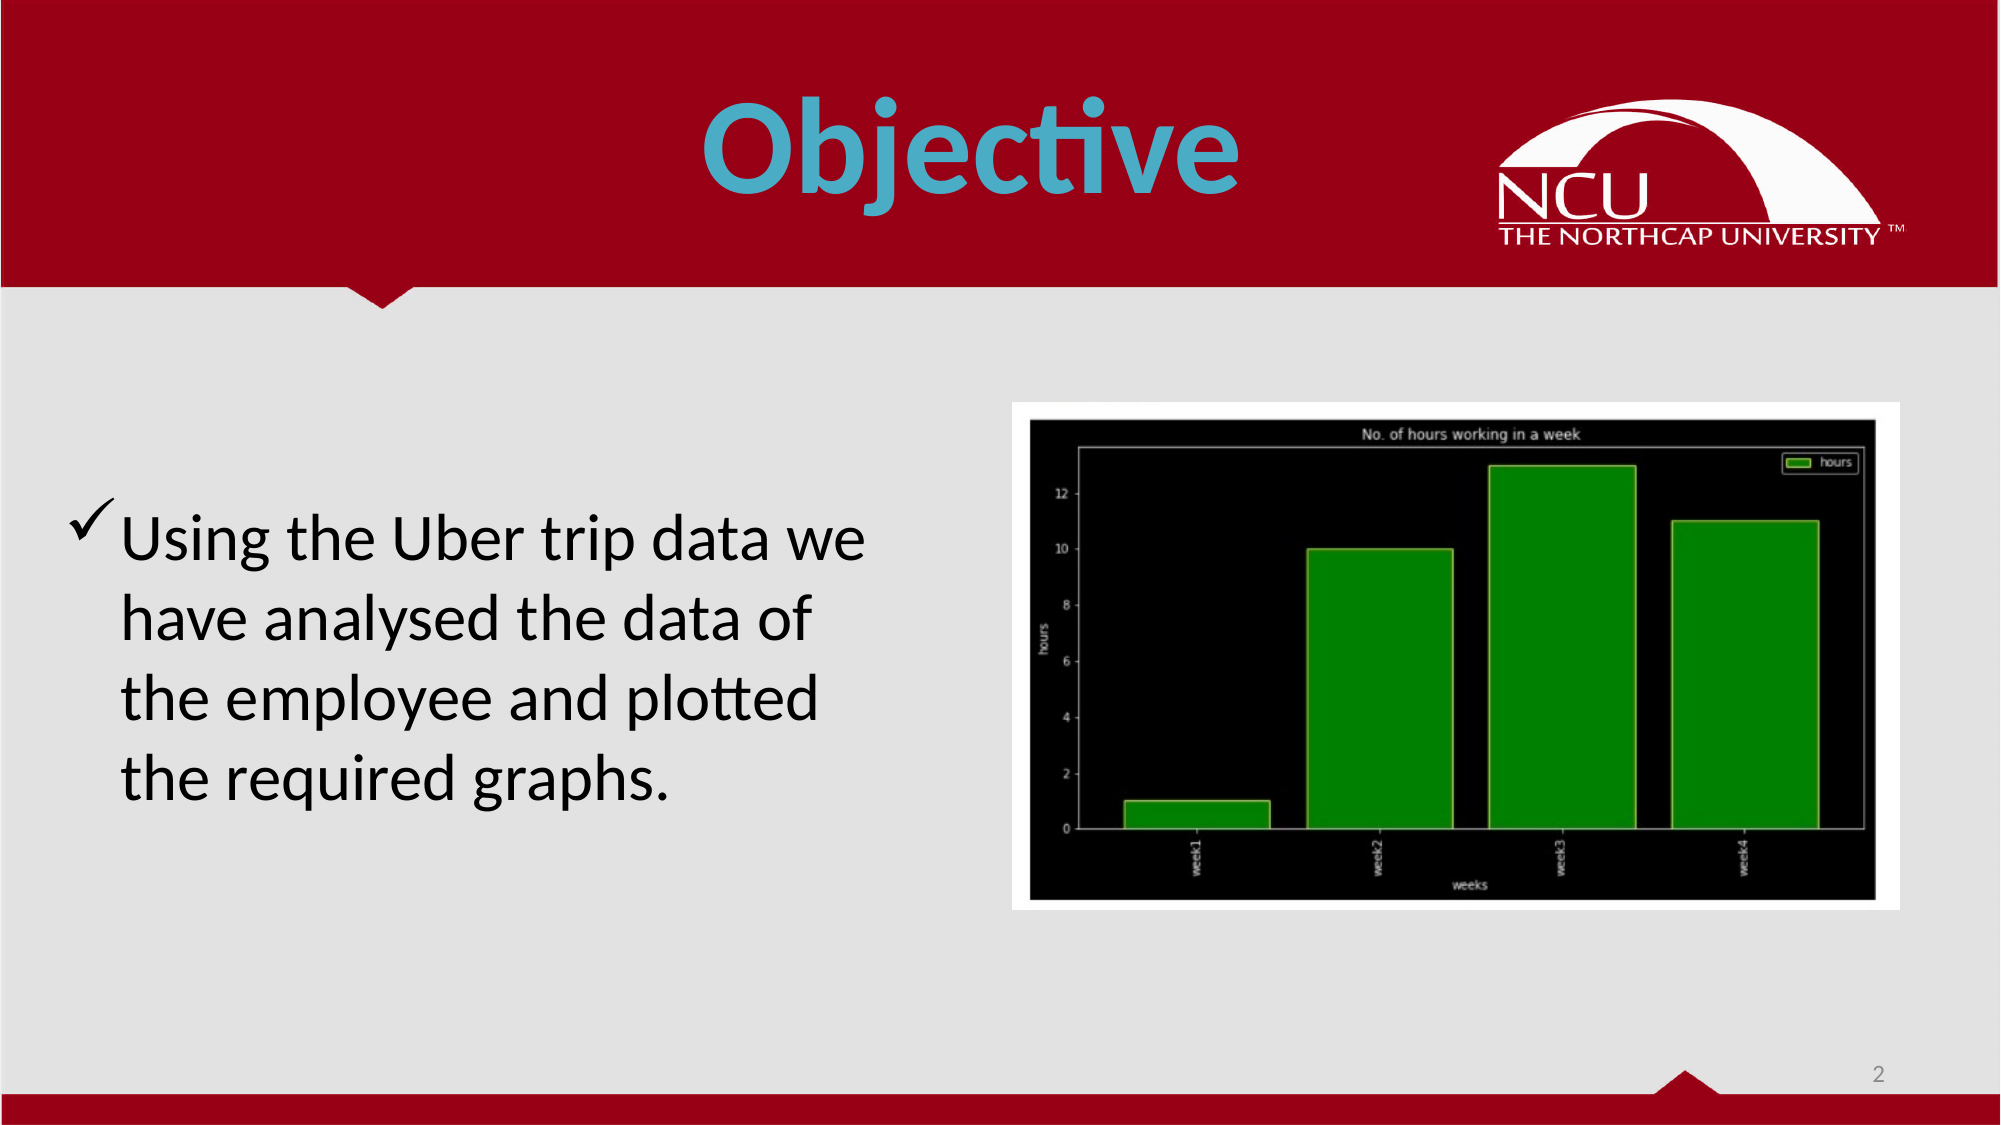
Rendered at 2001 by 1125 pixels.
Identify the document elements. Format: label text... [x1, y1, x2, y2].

list Using the Uber trip data we have analysed the data of the employee and plotted the required graphs. [49, 485, 907, 1034]
slide_number 2 [1433, 1042, 1900, 1103]
picture [0, 0, 2001, 1125]
title Objective [72, 45, 1873, 233]
